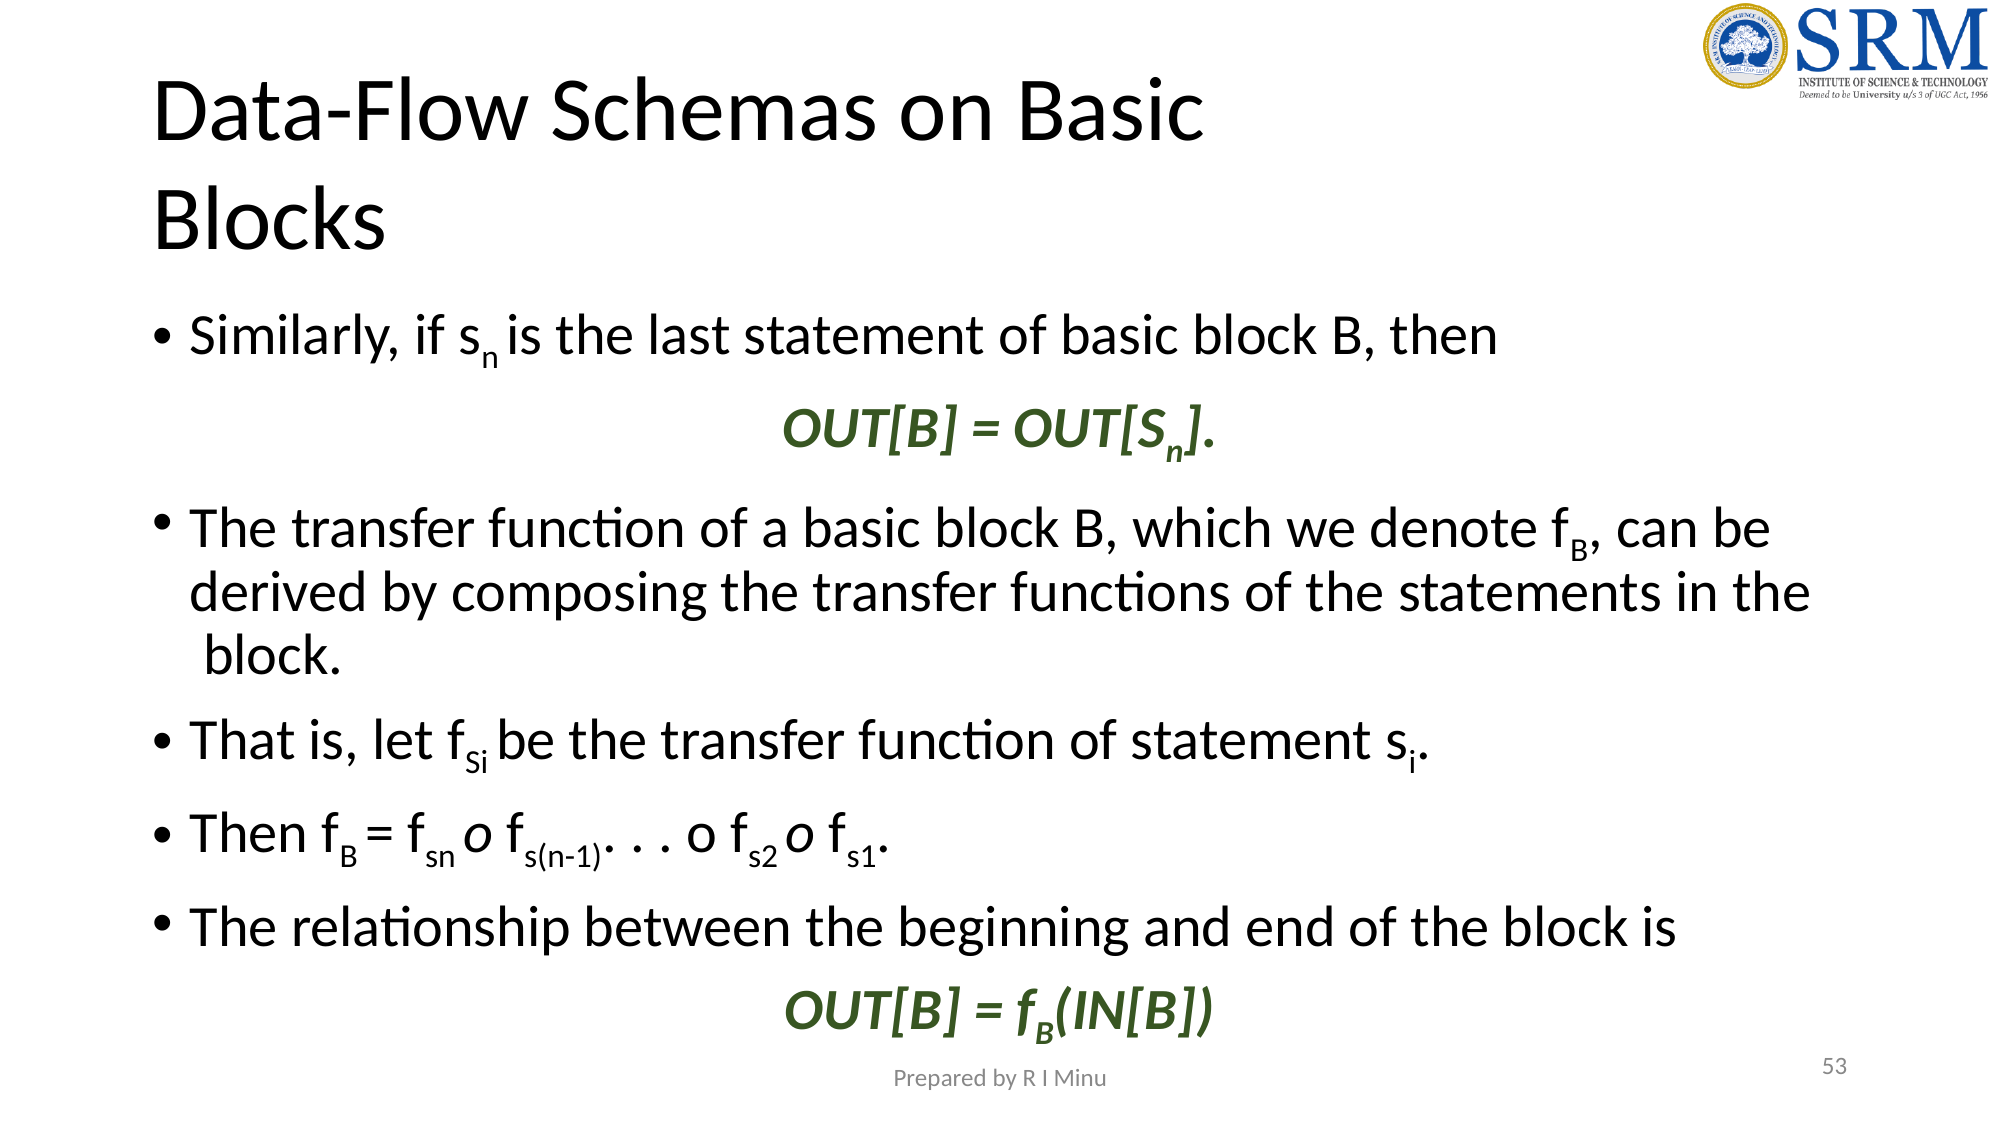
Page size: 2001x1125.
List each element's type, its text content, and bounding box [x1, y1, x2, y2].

picture [1703, 3, 1988, 100]
slide_number ‹#› [1805, 1048, 1854, 1125]
text_box Similarly, if sn is the last statement of basic block B, then OUT[B] = OUT[Sn]. The transfer function of a basic block B, which we denote fB, can be derived by composing the transfer functions of the statements in the block. That is, let fSi be the transfer function of statement si. Then fB = fsn o fs(n-1). . . o fs2 o fs1. The relationship between the beginning and end of the block is OUT[B] = fB(IN[B]) [146, 279, 1823, 1051]
footer Prepared by R I Minu [891, 1060, 1109, 1125]
title Data-Flow Schemas on Basic Blocks [150, 46, 1425, 269]
